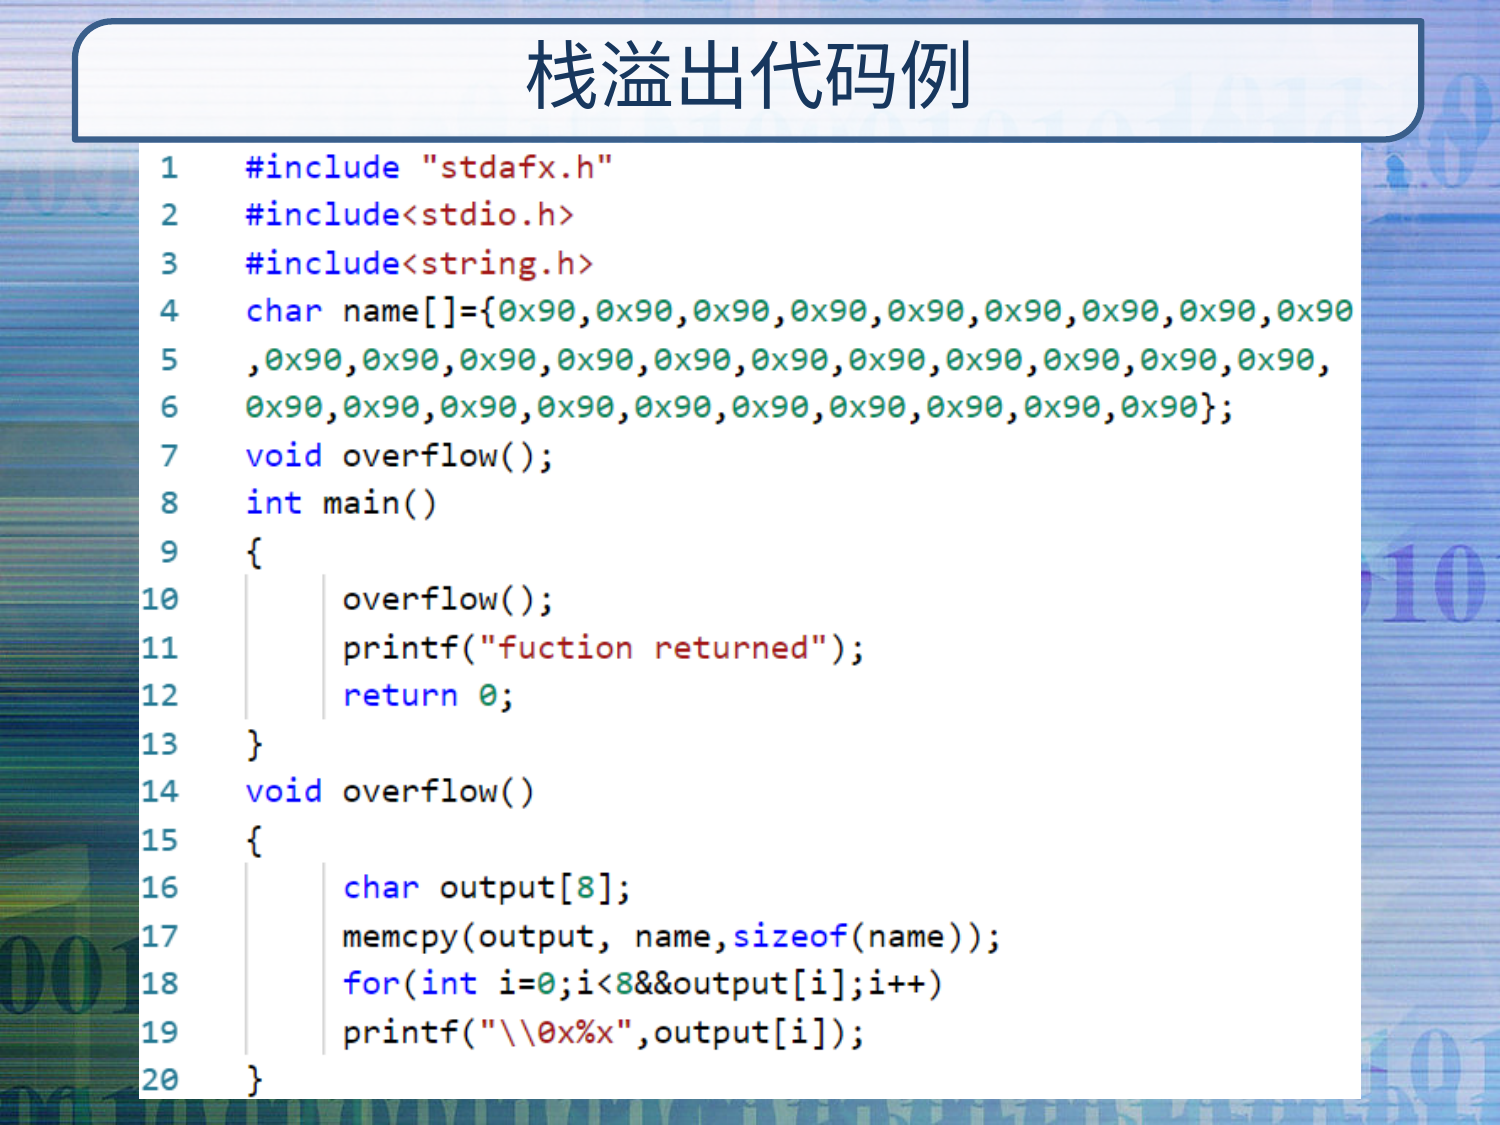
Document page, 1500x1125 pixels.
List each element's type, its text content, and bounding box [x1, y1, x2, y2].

picture [0, 0, 1500, 1125]
title 栈溢出代码例 [76, 21, 1423, 135]
